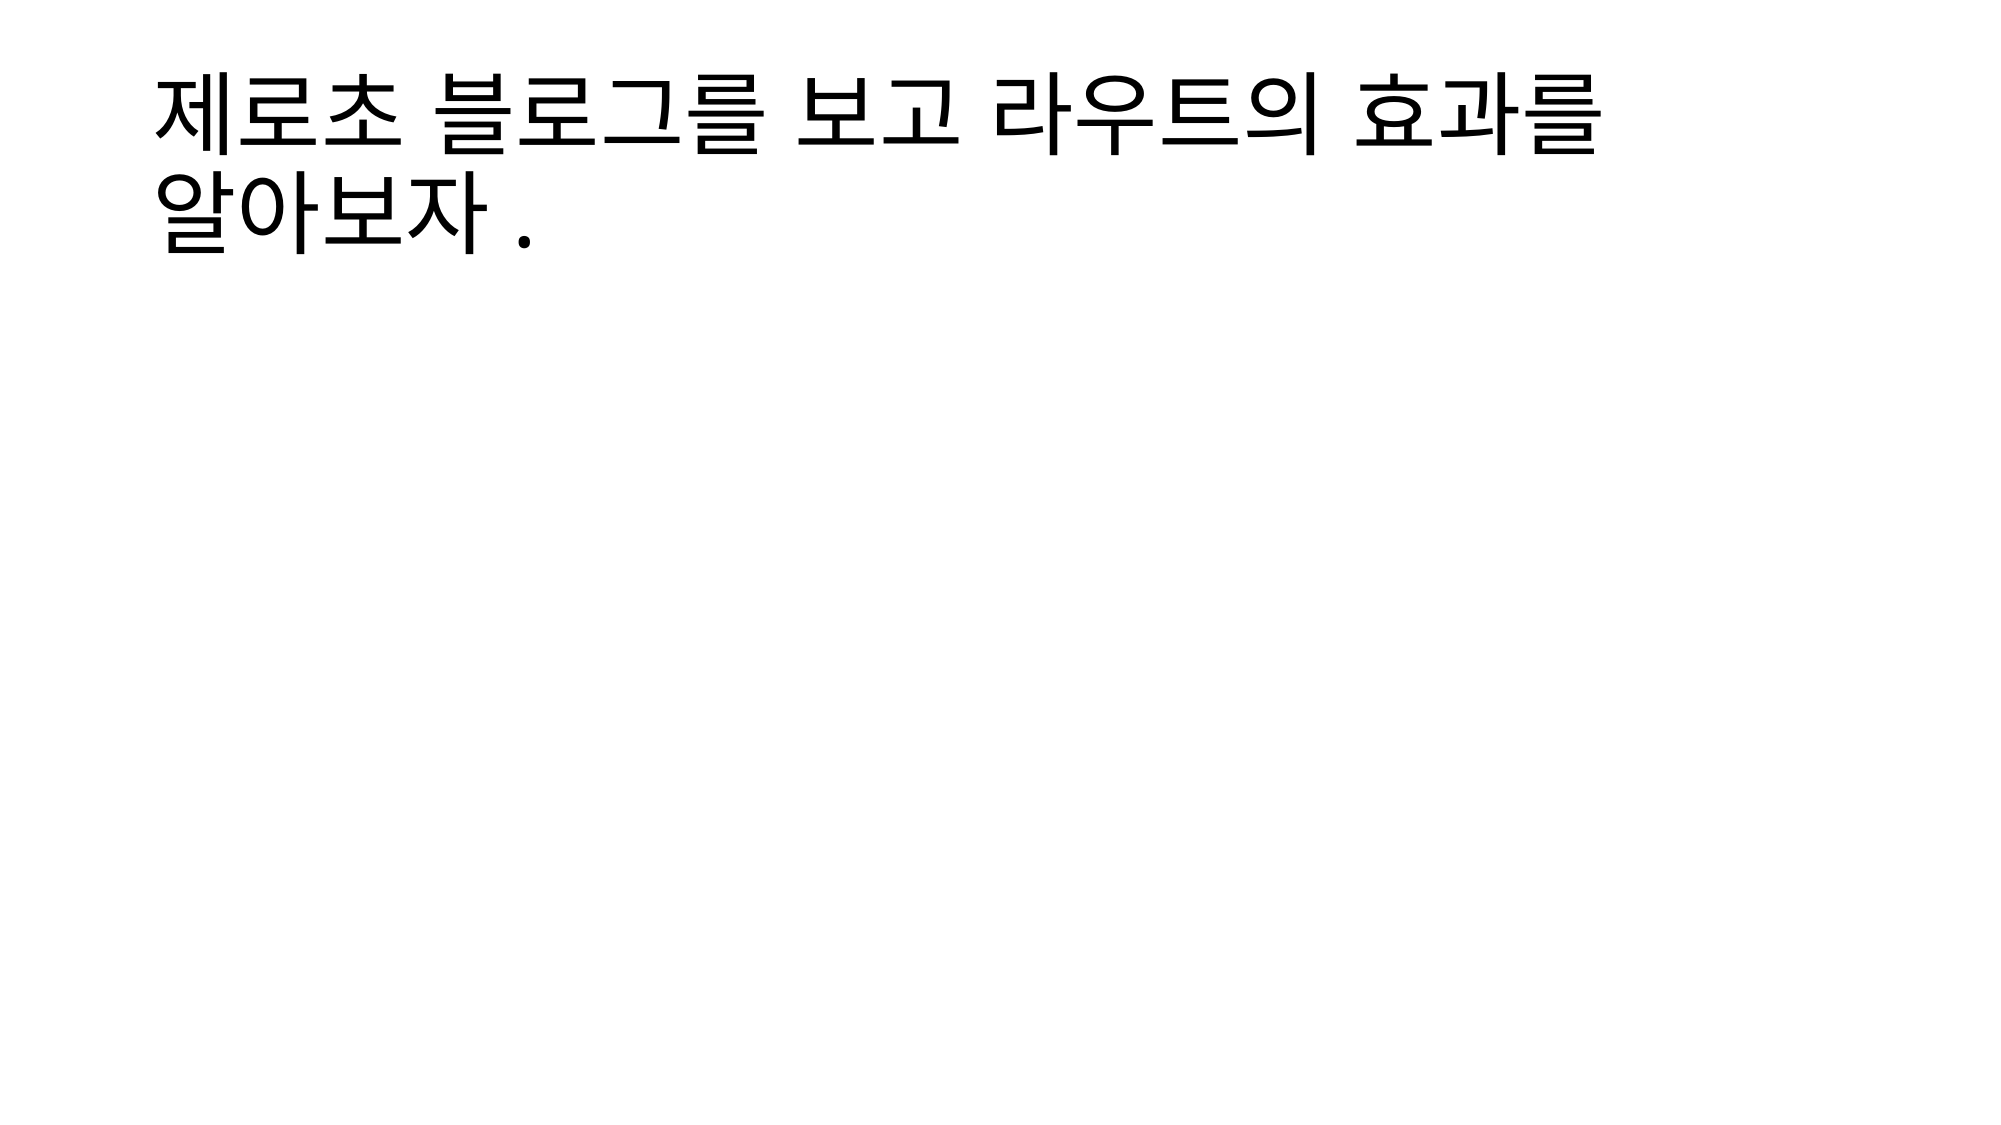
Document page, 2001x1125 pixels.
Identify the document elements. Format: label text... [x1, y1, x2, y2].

title 제로초 블로그를 보고 라우트의 효과를 알아보자. [137, 59, 1863, 278]
